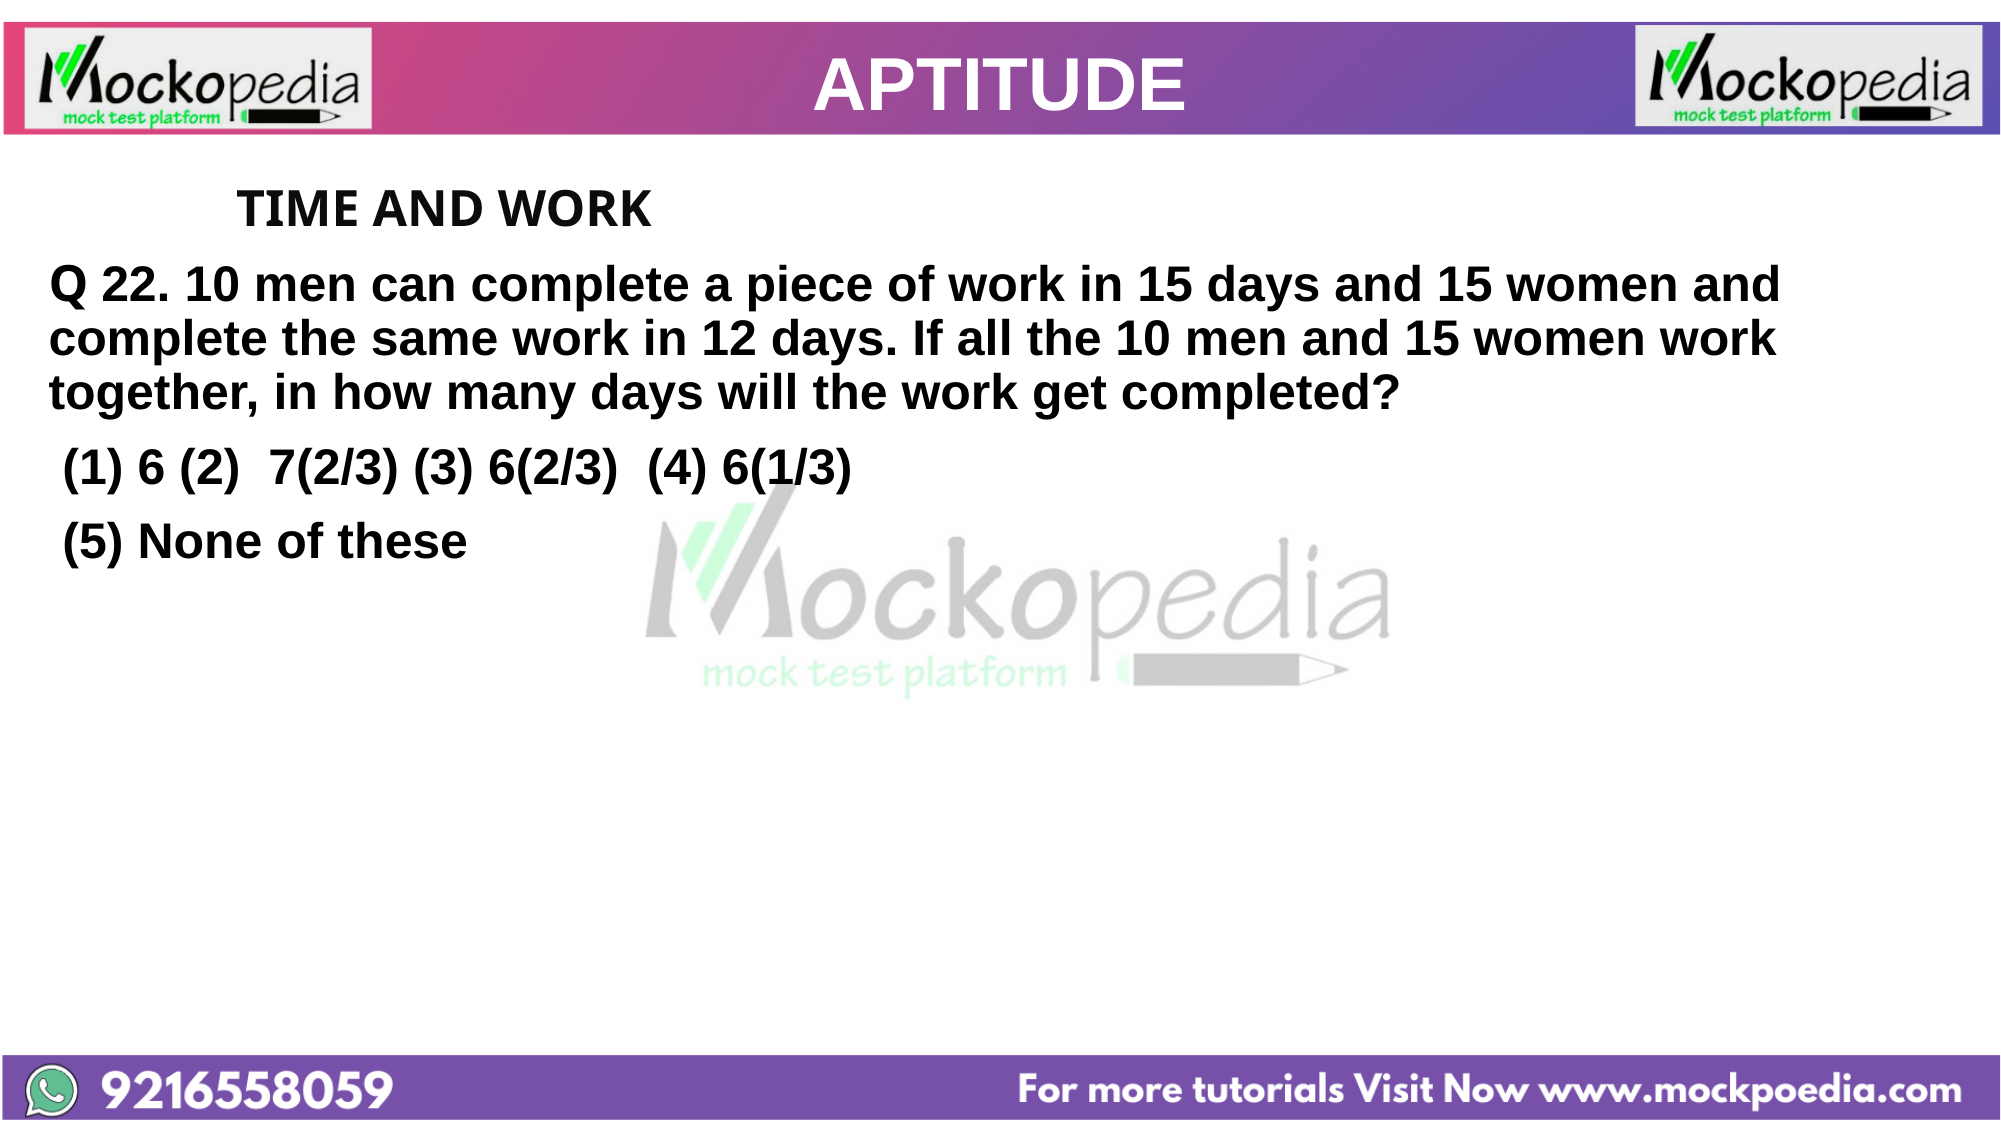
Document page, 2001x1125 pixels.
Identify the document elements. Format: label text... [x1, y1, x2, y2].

title APTITUDE [41, 31, 1959, 142]
list TIME AND WORK Q 22. 10 men can complete a piece of work in 15 days and 15 women and complete the same work in 12 days. If all the 10 men and 15 women work together, in how many days will the work get completed? (1) 6 (2) 7(2/3) (3) 6(2/3) (4) 6(1/3) (5) None of these [33, 175, 1959, 1053]
picture [0, 0, 2001, 1125]
